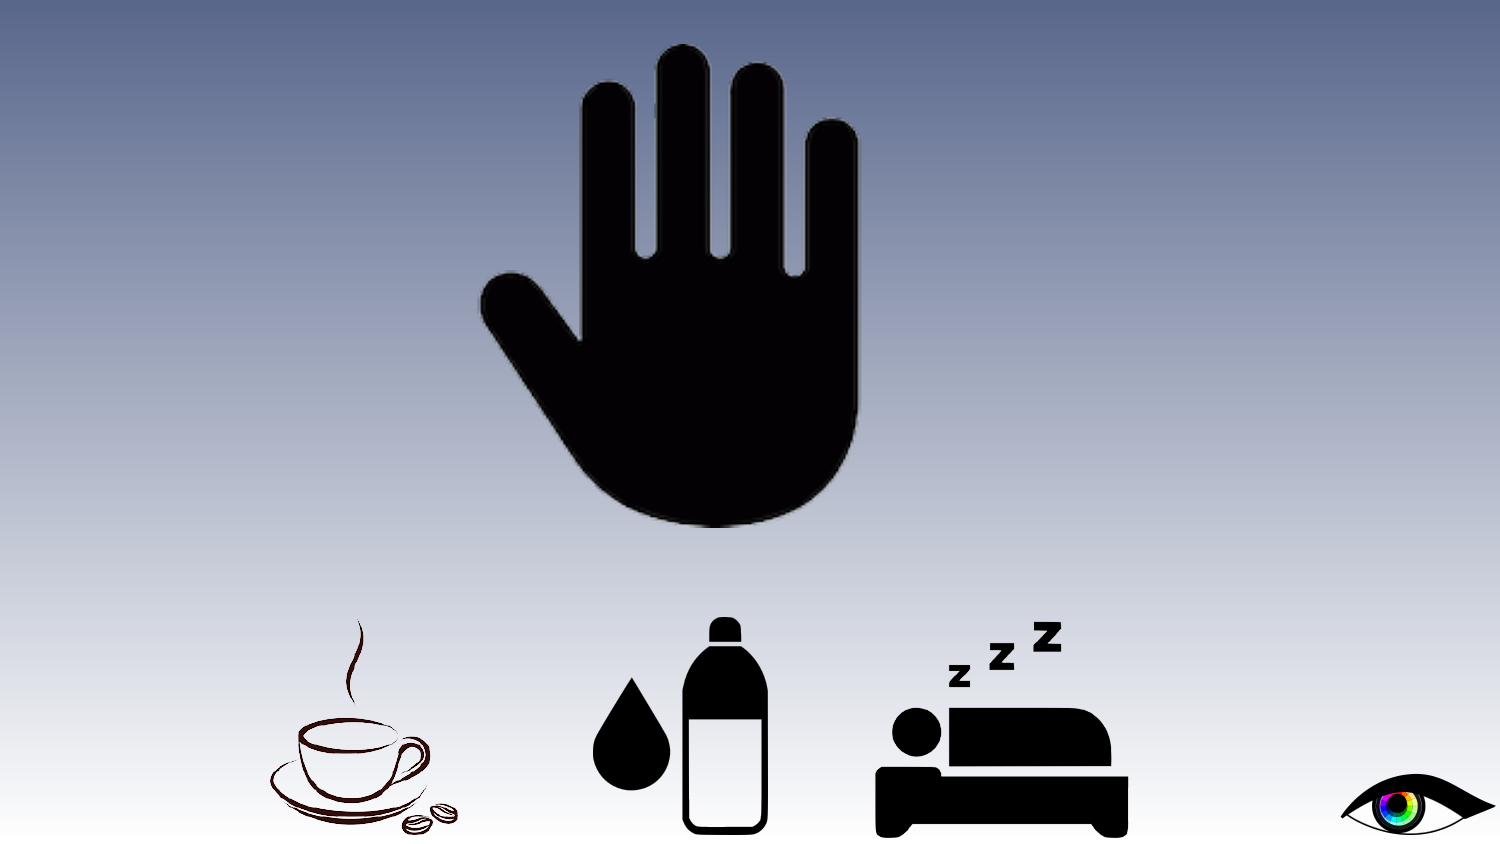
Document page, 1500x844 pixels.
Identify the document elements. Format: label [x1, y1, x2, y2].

picture [872, 609, 1131, 843]
picture [593, 616, 769, 835]
picture [428, 44, 912, 528]
picture [1332, 773, 1500, 835]
picture [270, 616, 458, 835]
